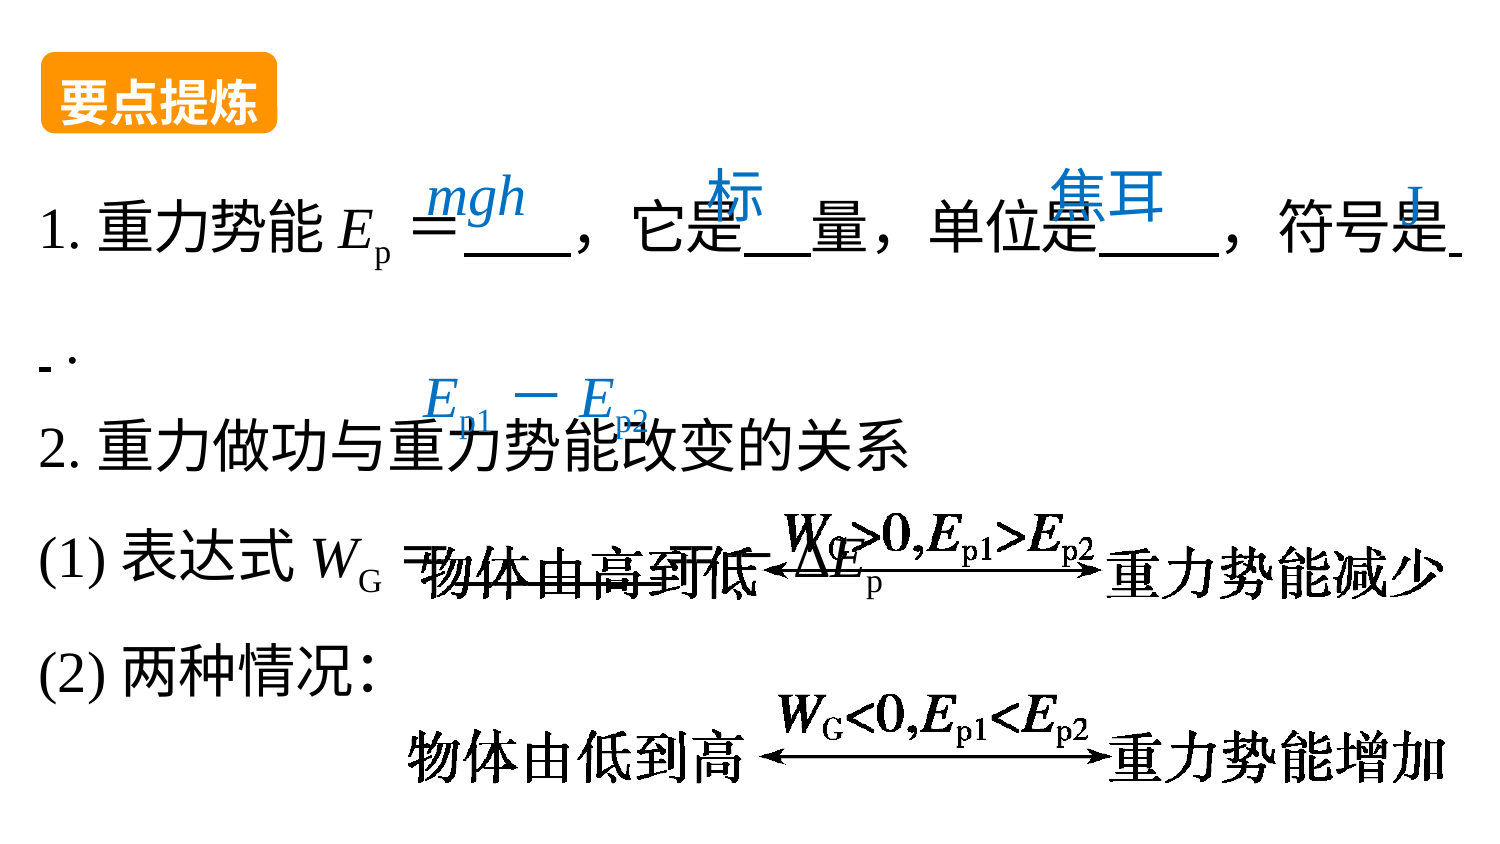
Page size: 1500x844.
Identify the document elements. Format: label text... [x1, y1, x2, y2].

text_box J [1386, 159, 1440, 245]
text_box Ep1－Ep2 [408, 351, 716, 447]
text_box 焦耳 [1034, 152, 1181, 237]
text_box mgh [411, 150, 543, 235]
picture [395, 505, 1463, 813]
text_box 要点提炼 [38, 49, 280, 136]
text_box 标 [691, 151, 780, 237]
text_box 1.重力势能Ep＝ ，它是 量，单位是 ，符号是 . 2.重力做功与重力势能改变的关系 (1)表达式WG＝ ＝－ΔEp (2)两种情况： [23, 142, 1477, 712]
